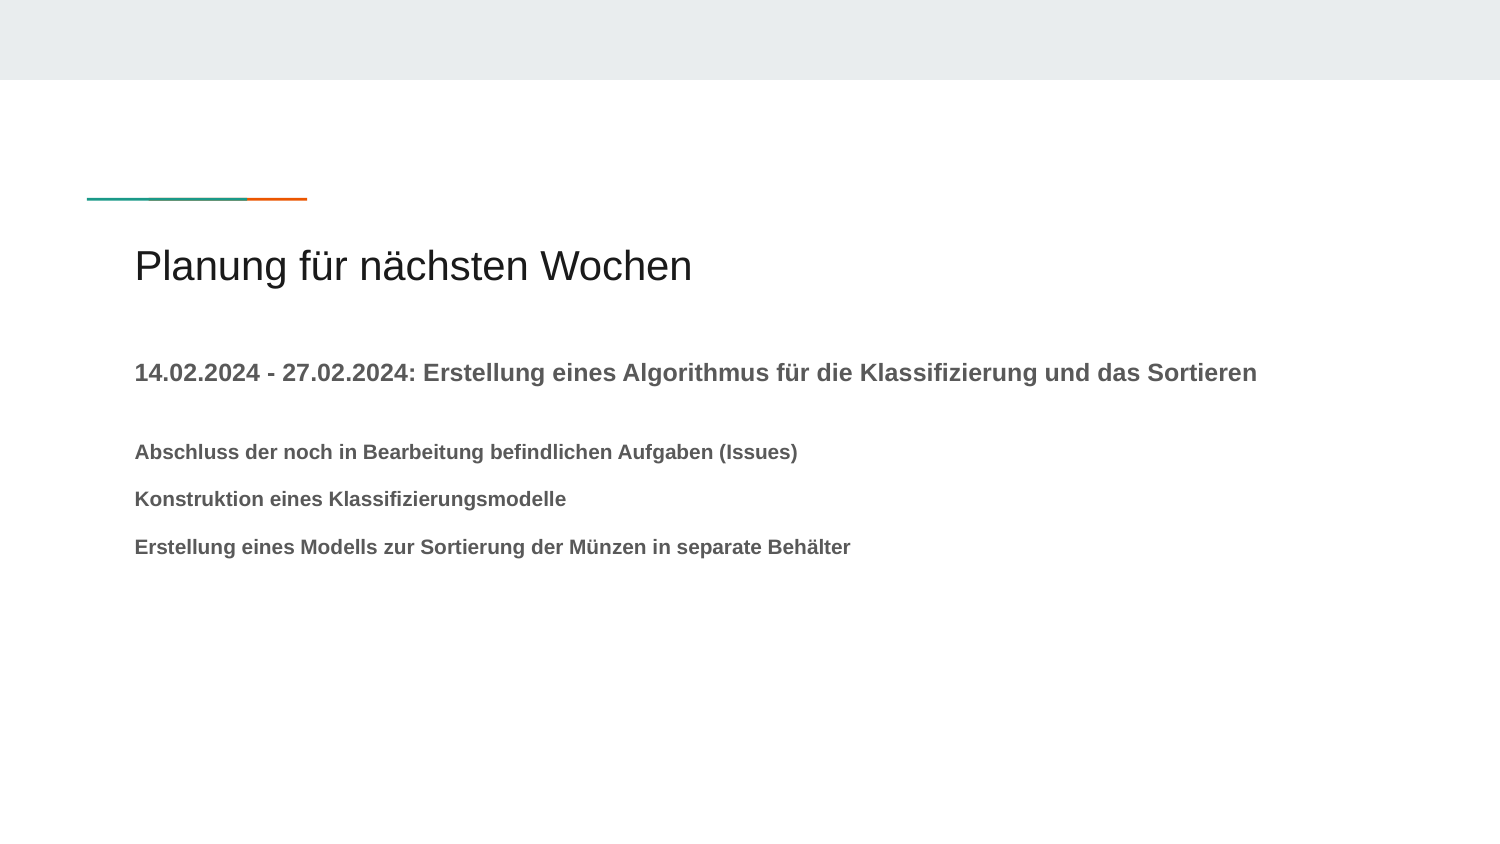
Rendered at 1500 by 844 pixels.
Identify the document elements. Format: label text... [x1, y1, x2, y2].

title Planung für nächsten Wochen [119, 216, 1381, 305]
list 14.02.2024 - 27.02.2024: Erstellung eines Algorithmus für die Klassifizierung und das Sortieren Abschluss der noch in Bearbeitung befindlichen Aufgaben (Issues) Konstruktion eines Klassifizierungsmodelle Erstellung eines Modells zur Sortierung der Münzen in separate Behälter [119, 341, 1381, 712]
